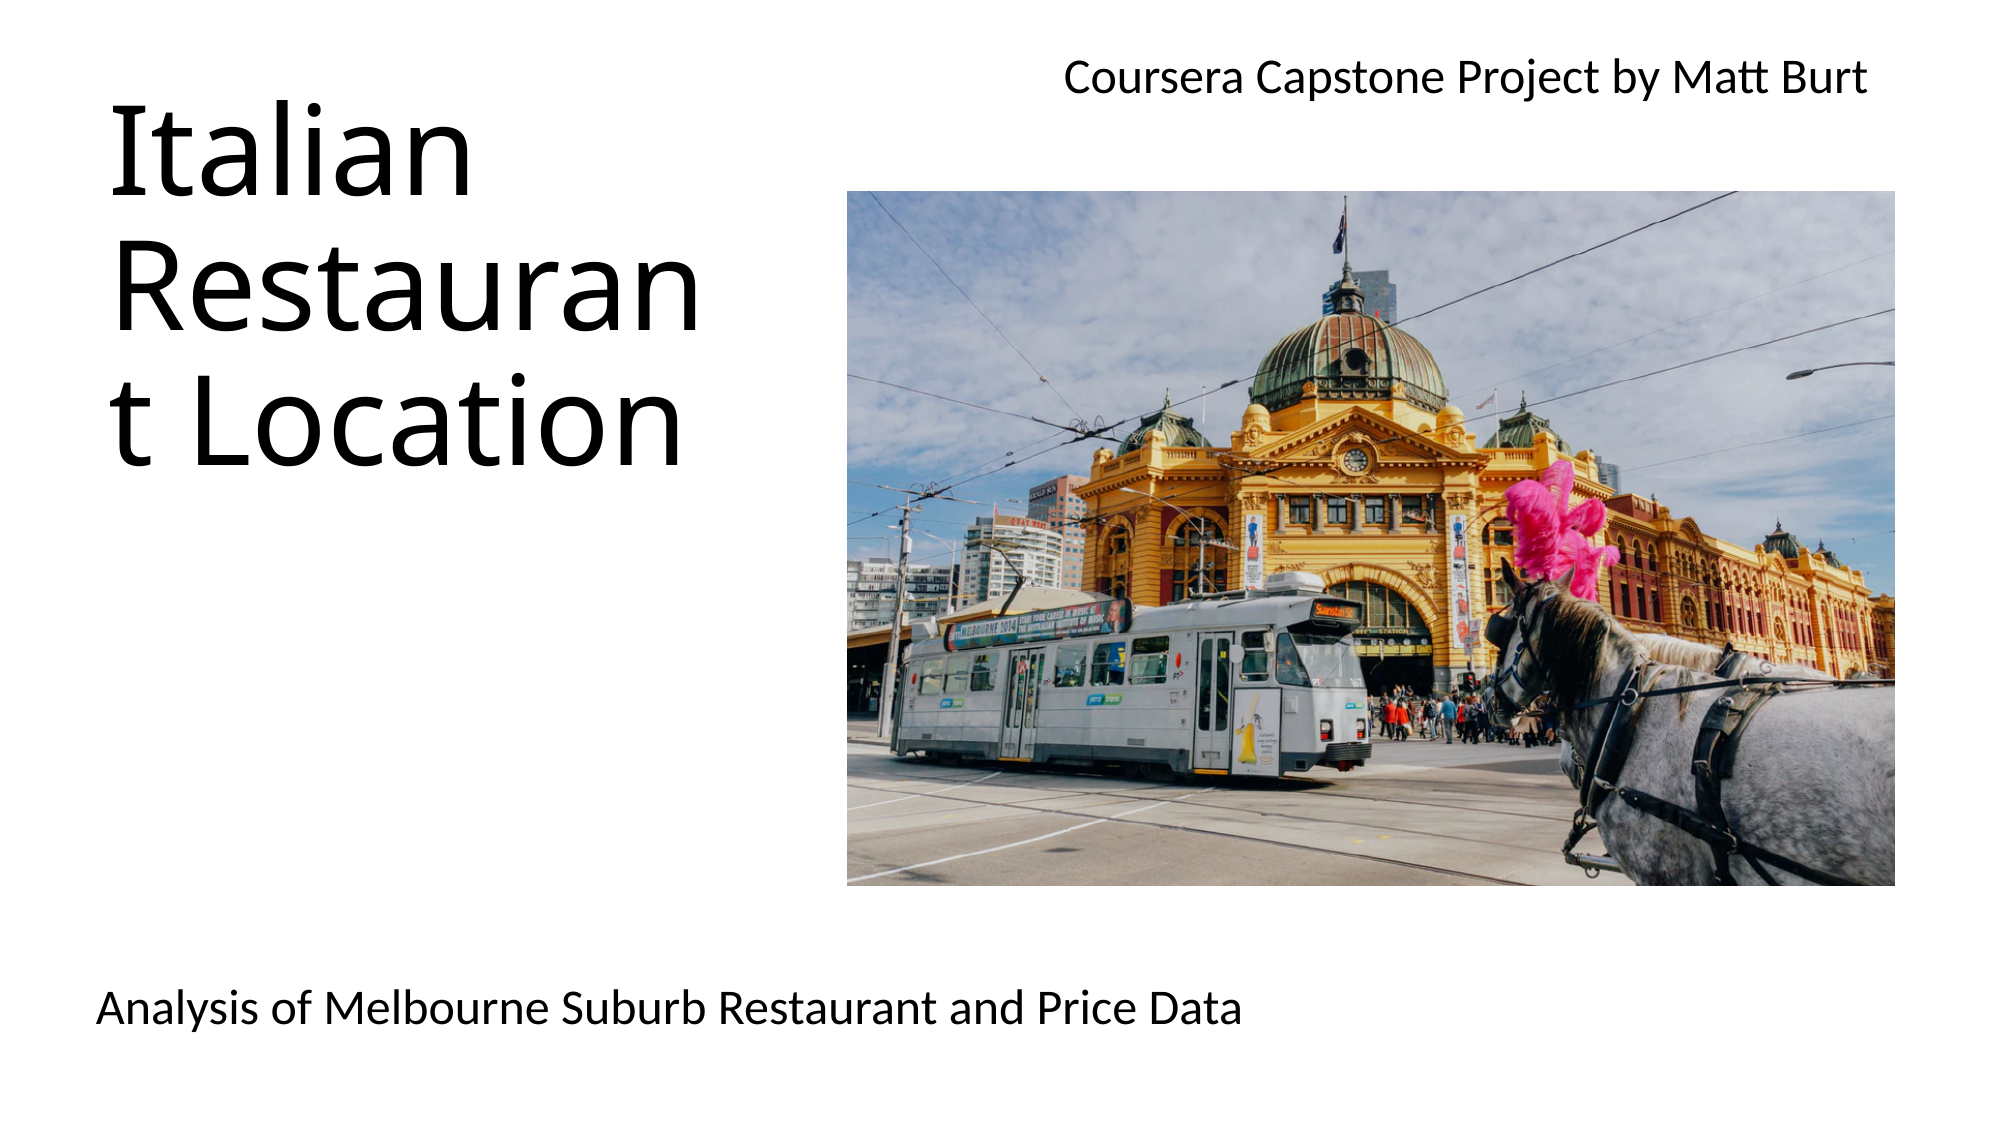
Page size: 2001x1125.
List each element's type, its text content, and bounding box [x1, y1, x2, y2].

text_box Coursera Capstone Project by Matt Burt [974, 42, 1959, 133]
picture [847, 191, 1895, 886]
subtitle Analysis of Melbourne Suburb Restaurant and Price Data [80, 973, 1789, 1058]
title Italian Restaurant Location [93, 70, 744, 500]
